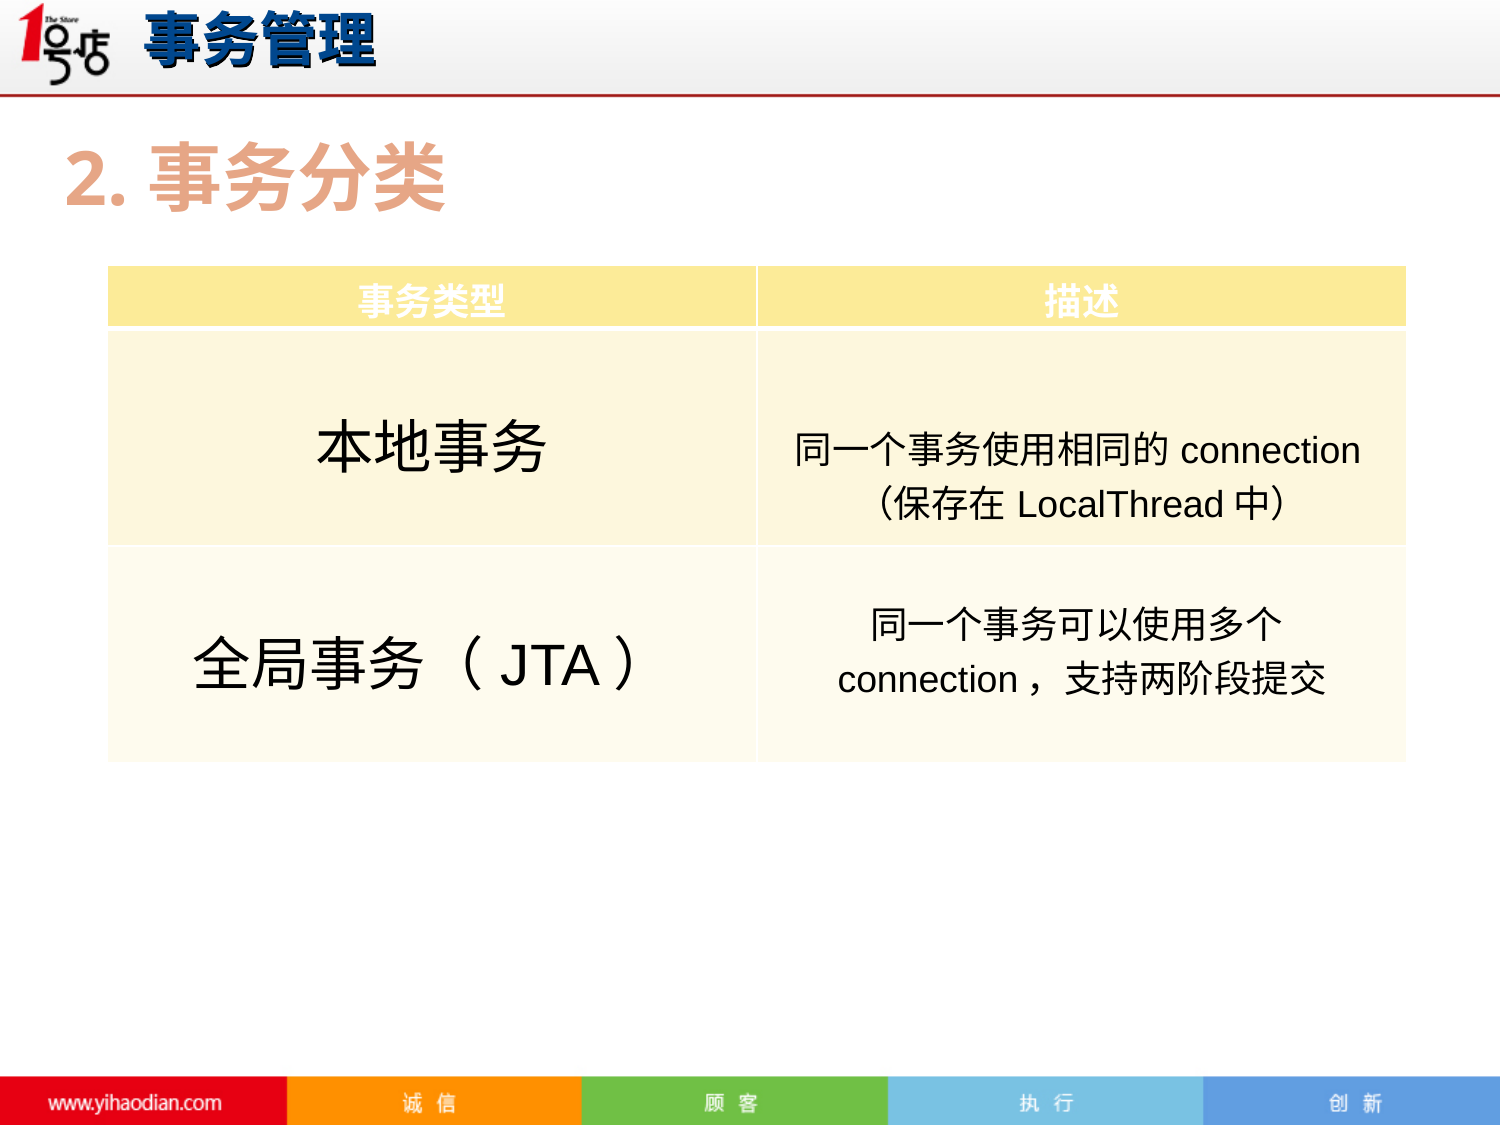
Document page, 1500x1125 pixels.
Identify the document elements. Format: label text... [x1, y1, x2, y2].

table_cell 同一个事务使用相同的connection（保存在LocalThread中） [758, 331, 1406, 545]
title 事务管理 [127, 2, 1500, 82]
text_box 2.事务分类 [49, 123, 1112, 228]
table_cell 全局事务（JTA） [108, 547, 756, 762]
table_header 事务类型 [108, 266, 756, 326]
table_cell 同一个事务可以使用多个connection，支持两阶段提交 [758, 547, 1406, 762]
table_header 描述 [758, 266, 1406, 326]
picture [0, 0, 1500, 1125]
table_cell 本地事务 [108, 331, 756, 545]
